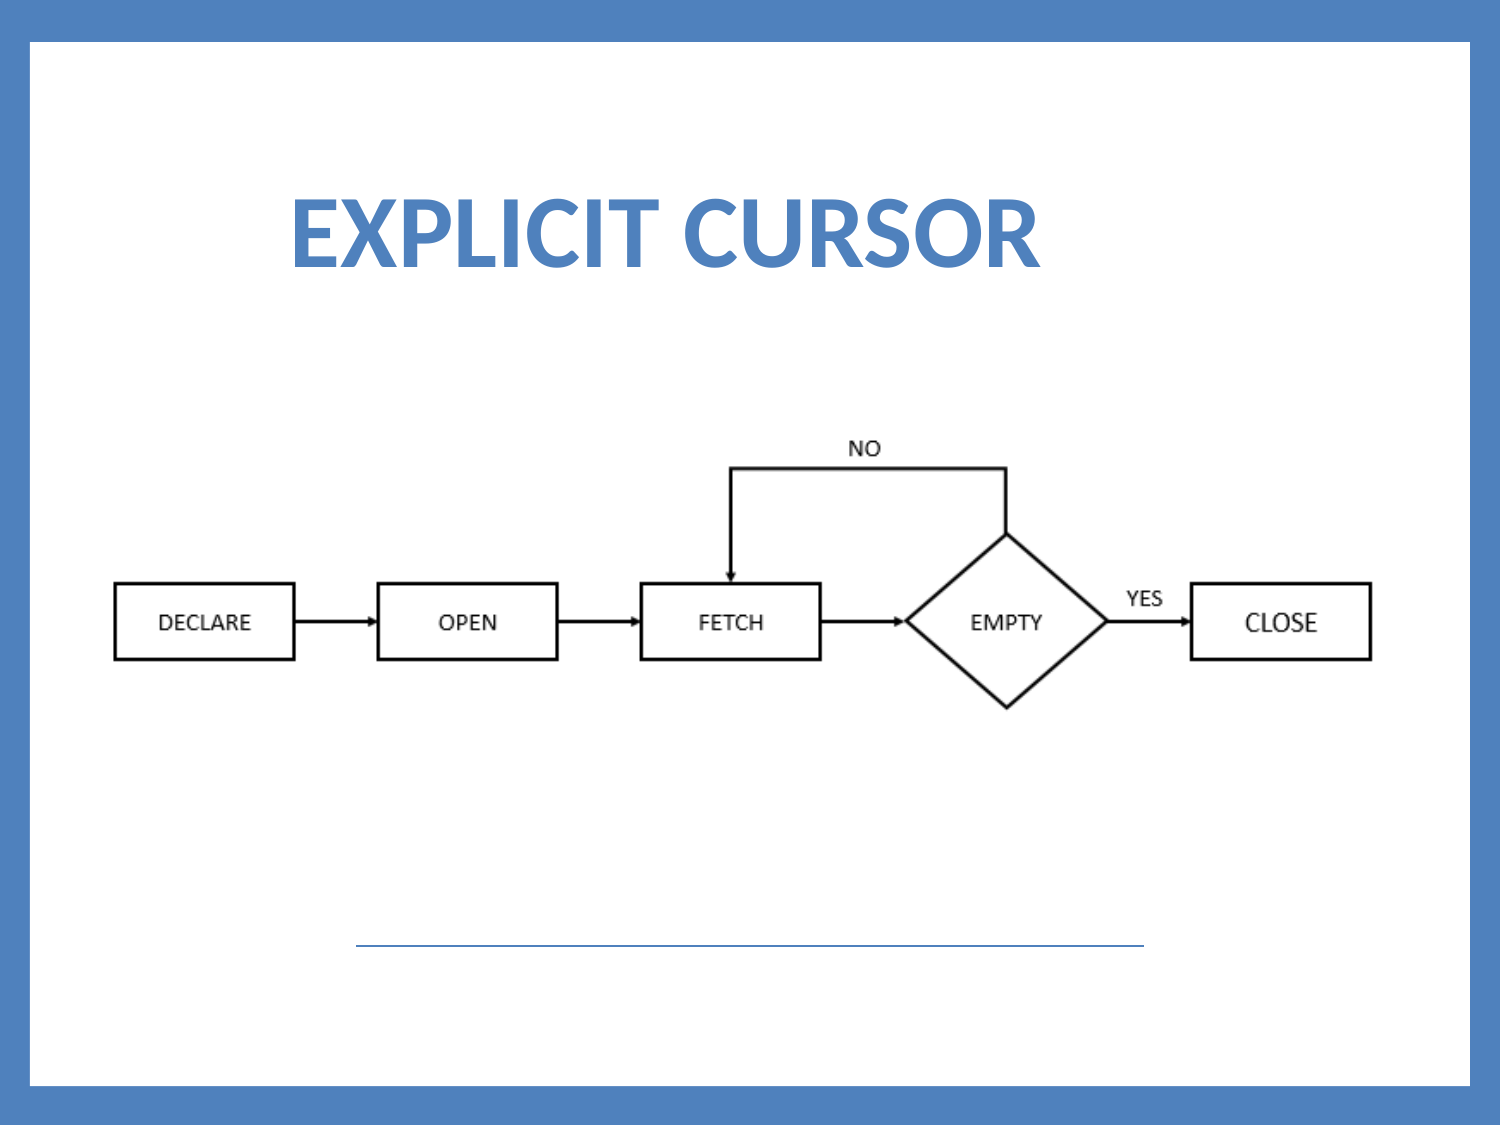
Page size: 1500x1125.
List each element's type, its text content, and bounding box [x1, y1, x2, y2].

text_box [28, 40, 1472, 1088]
title EXPLICIT CURSOR [53, 42, 1280, 298]
picture [88, 410, 1412, 758]
text_box [0, 0, 1500, 1125]
